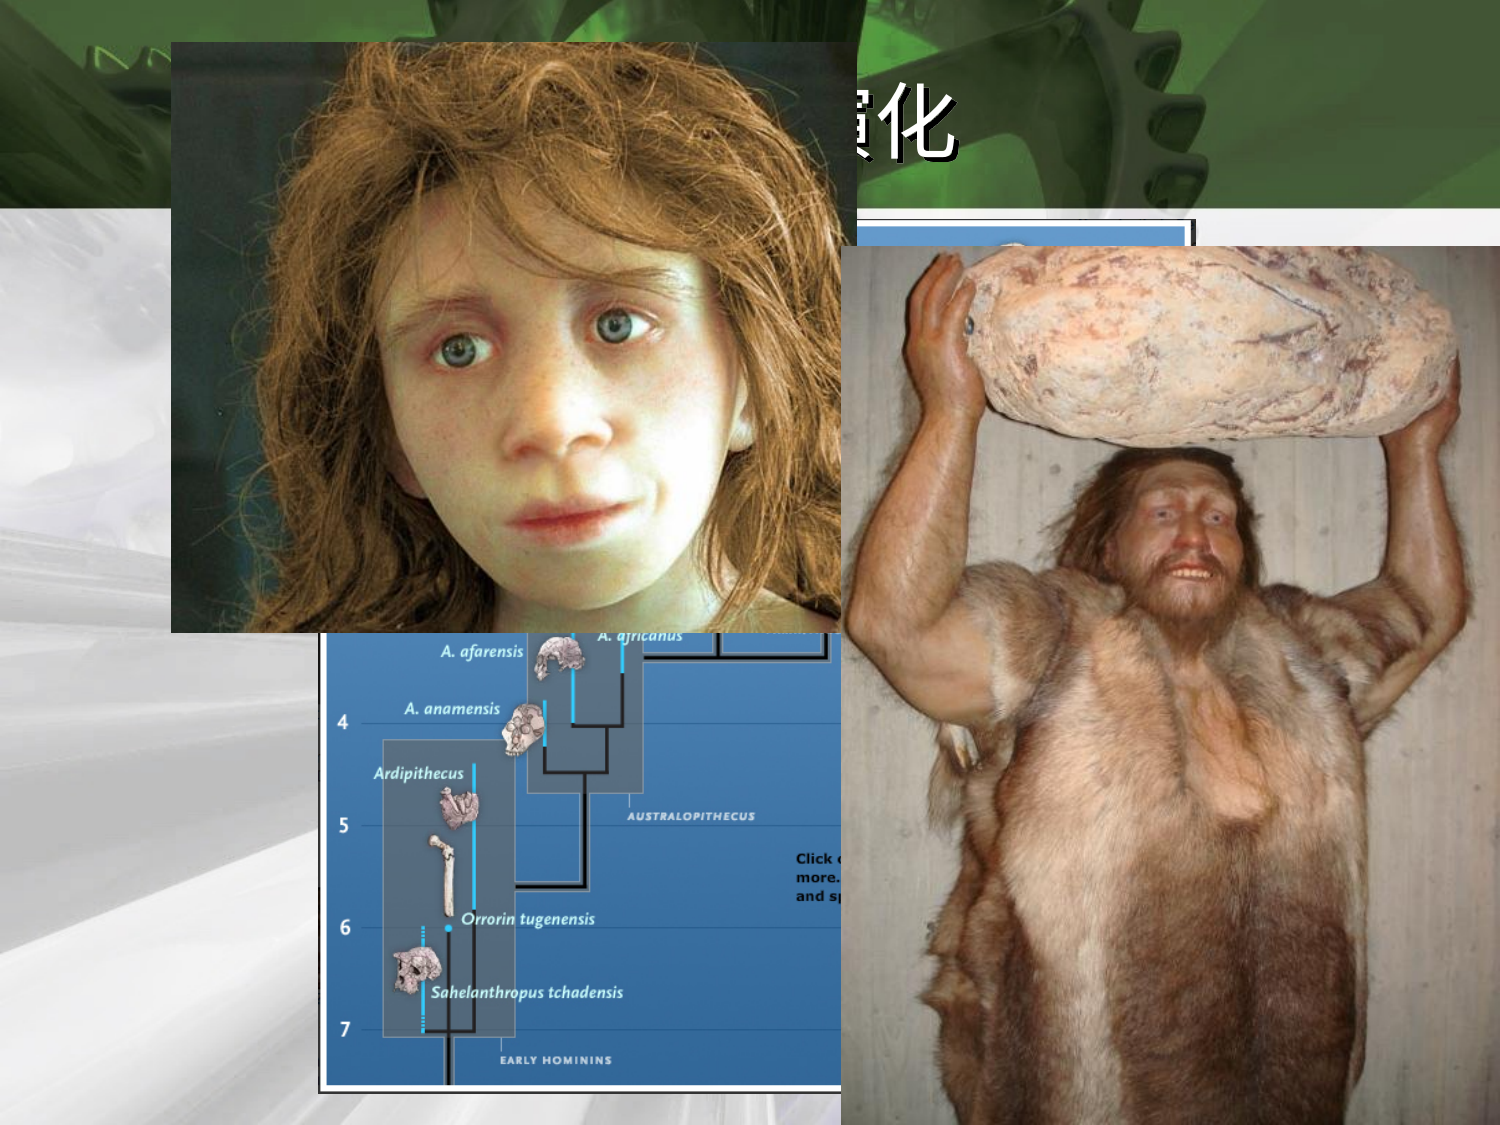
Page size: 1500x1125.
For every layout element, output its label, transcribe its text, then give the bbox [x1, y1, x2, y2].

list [317, 641, 836, 1095]
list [861, 219, 1197, 245]
picture [0, 0, 1500, 1125]
title 人族的演化 [112, 24, 1388, 213]
